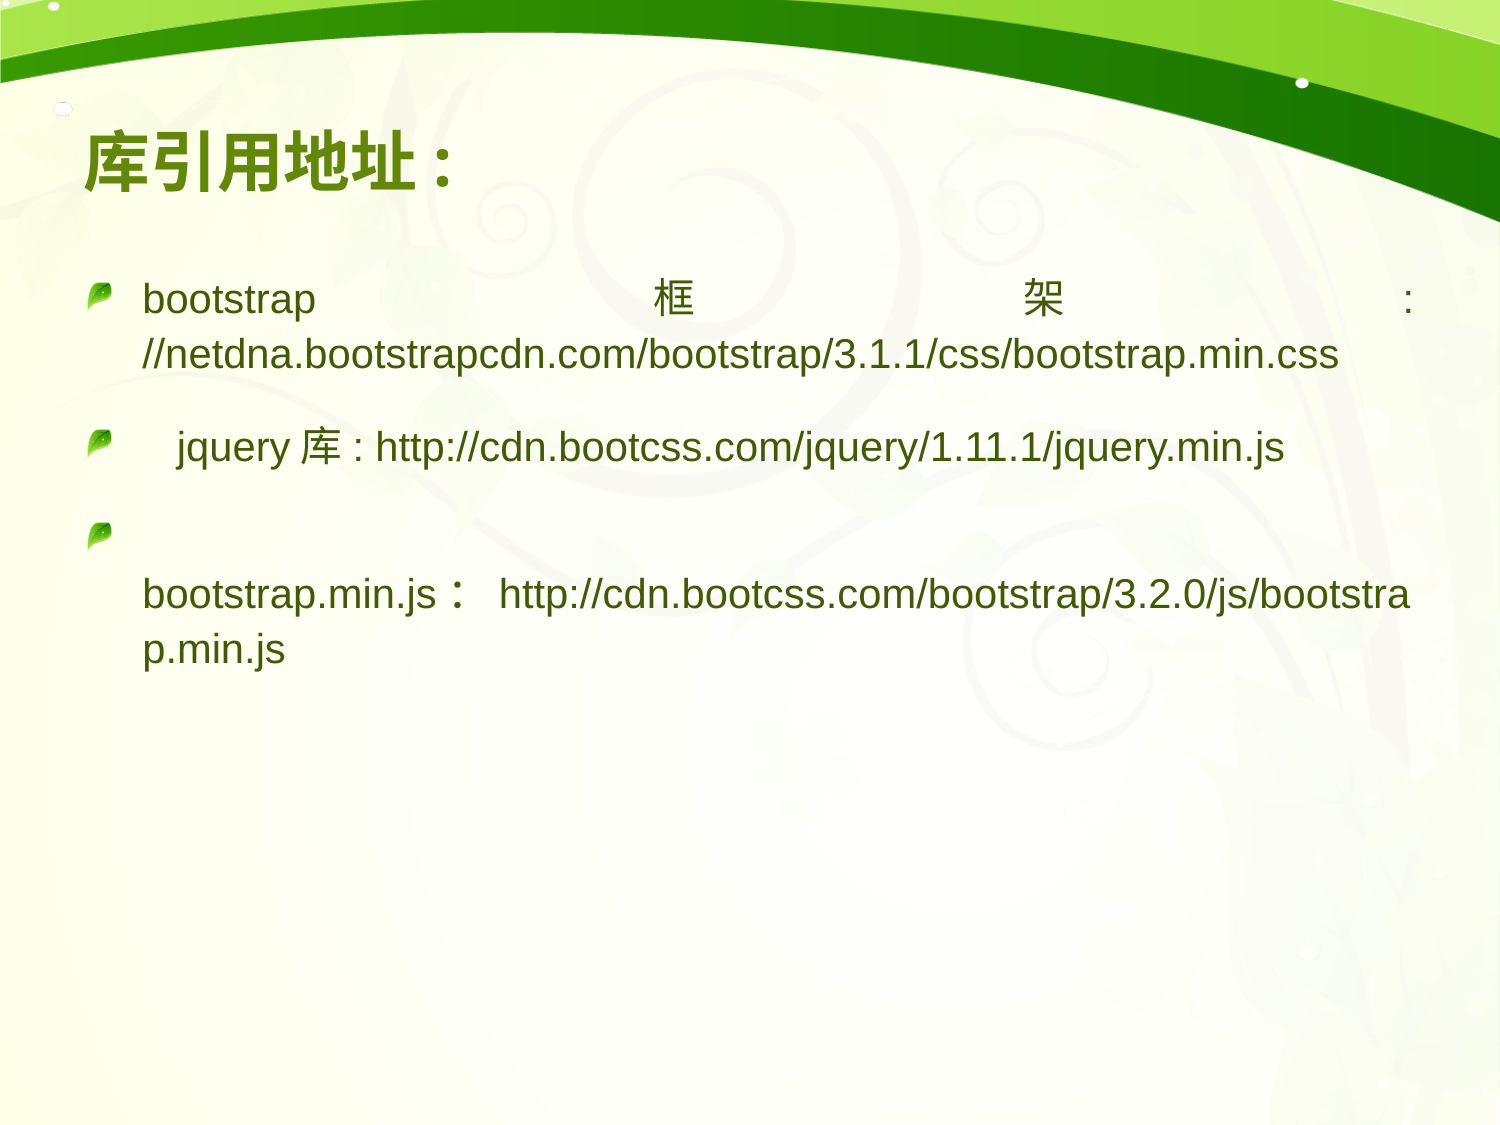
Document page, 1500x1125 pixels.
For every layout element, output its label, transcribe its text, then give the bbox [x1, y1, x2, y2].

picture [83, 279, 115, 315]
title 库引用地址: [68, 93, 1083, 209]
picture [83, 426, 115, 462]
picture [83, 519, 115, 555]
picture [0, 0, 1500, 1125]
list bootstrap框架: //netdna.bootstrapcdn.com/bootstrap/3.1.1/css/bootstrap.min.css jquery库: http://cdn.bootcss.com/jquery/1.11.1/jquery.min.js bootstrap.min.js：http://cdn.bootcss.com/bootstrap/3.2.0/js/bootstrap.min.js [68, 259, 1429, 1081]
